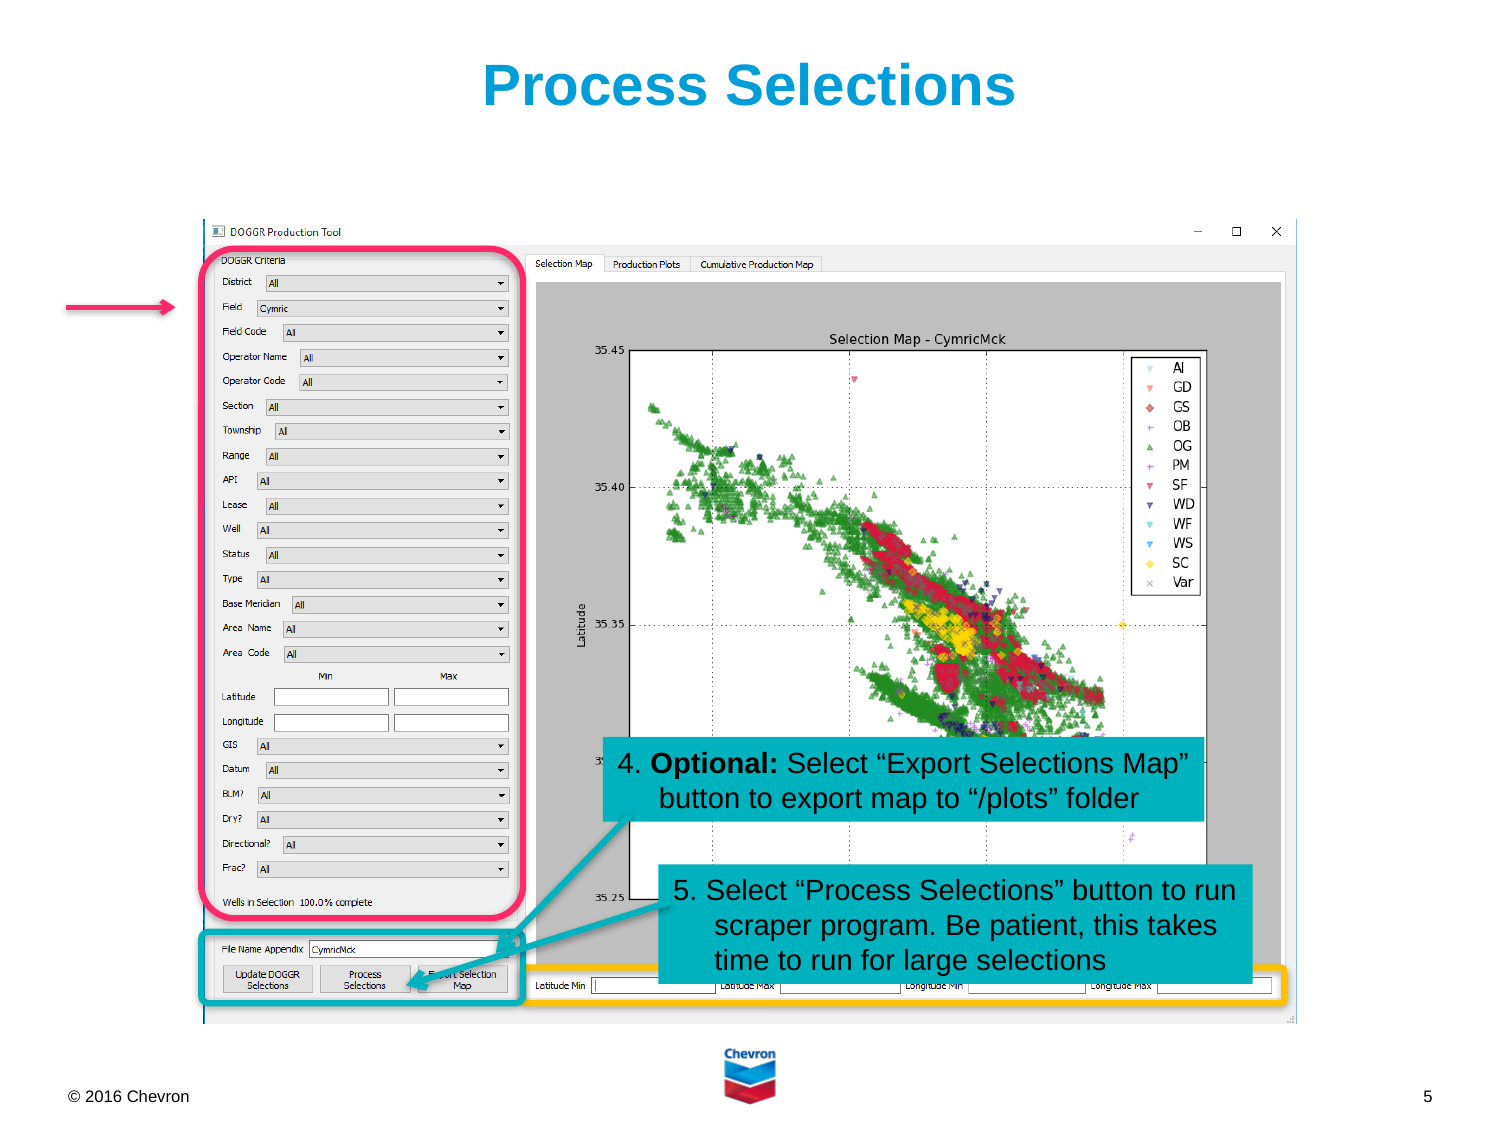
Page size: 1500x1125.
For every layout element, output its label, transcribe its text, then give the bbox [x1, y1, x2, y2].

title Process Selections [67, 39, 1433, 181]
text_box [495, 813, 632, 900]
picture [708, 1032, 792, 1121]
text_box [405, 901, 671, 986]
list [202, 219, 1297, 1024]
